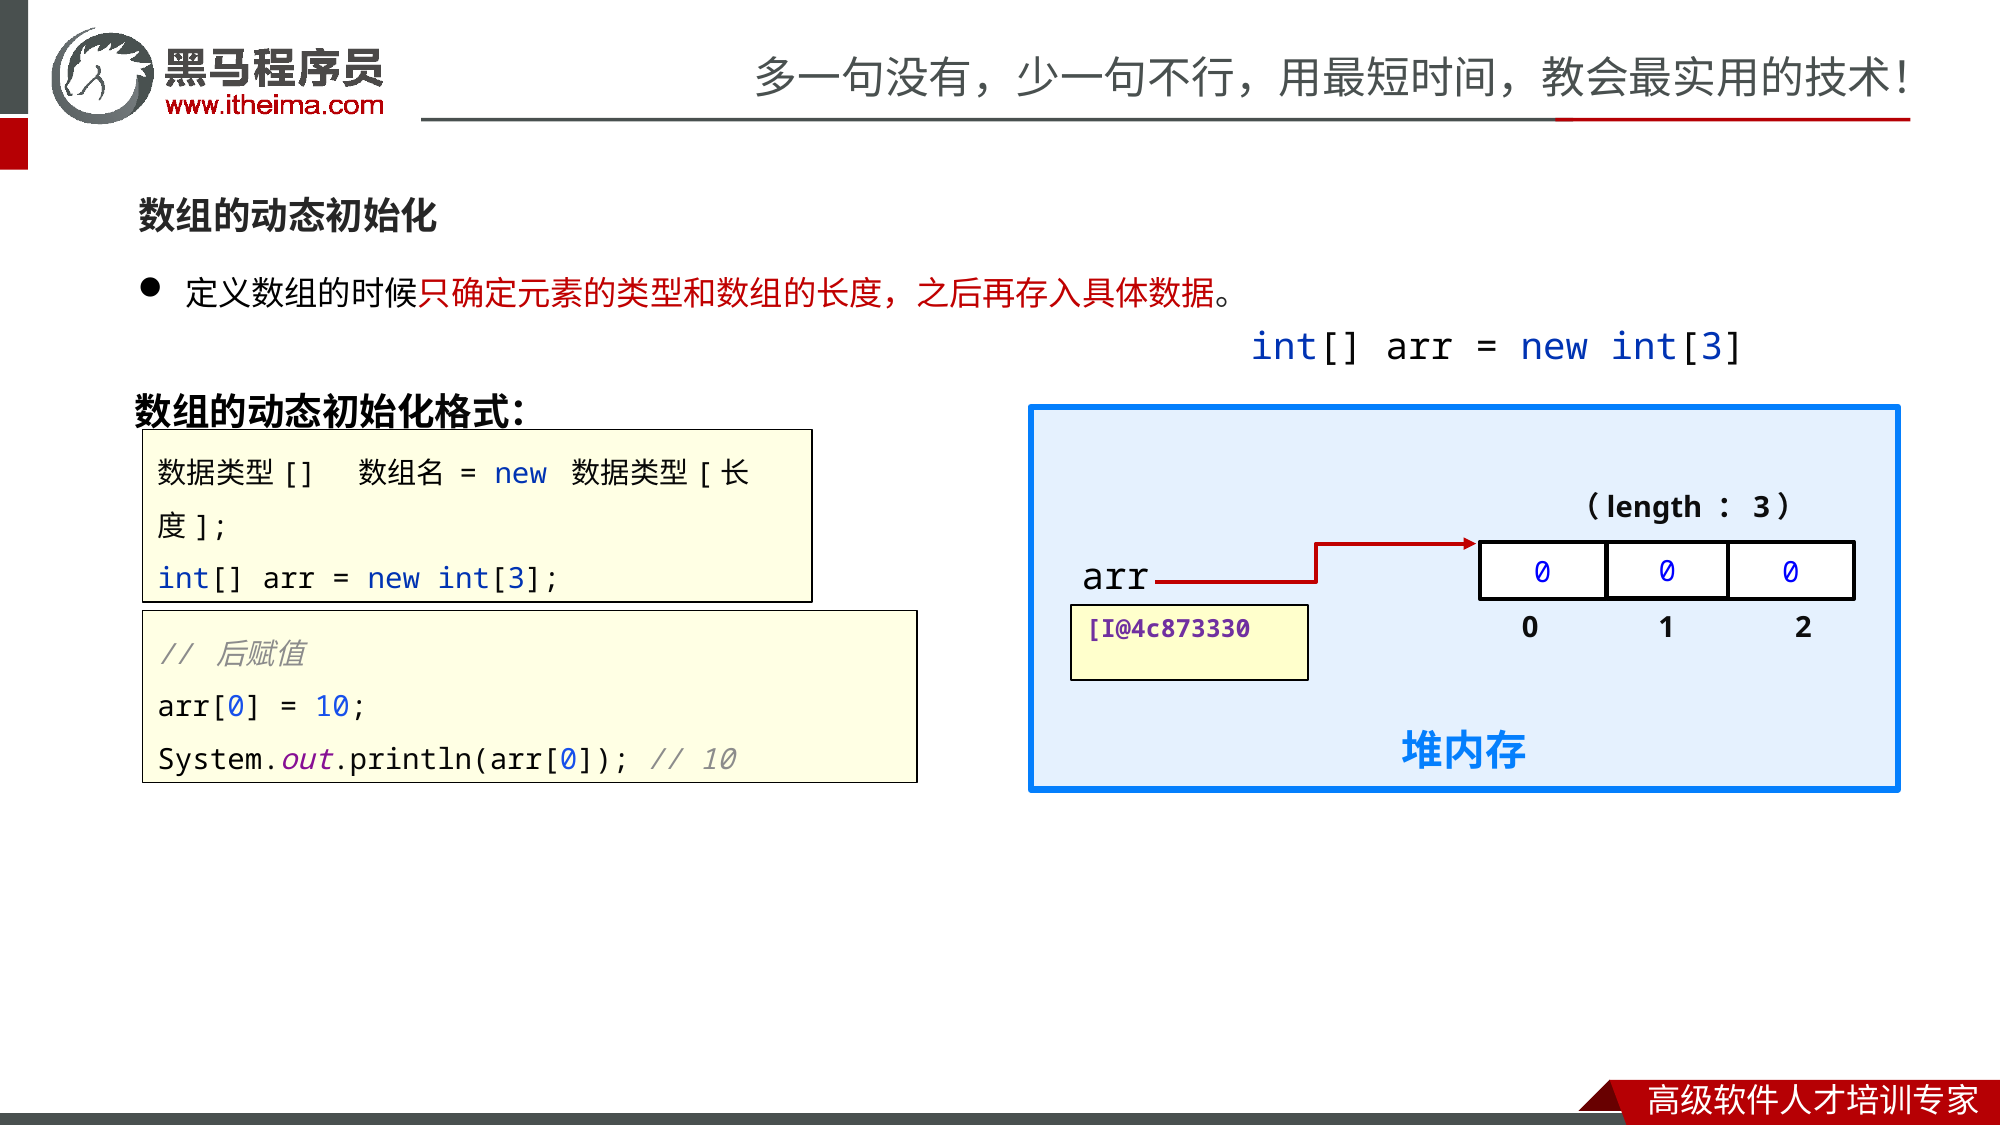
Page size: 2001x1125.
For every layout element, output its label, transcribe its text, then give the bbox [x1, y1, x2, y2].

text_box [1030, 406, 1899, 790]
text_box 数组的动态初始化格式： [119, 358, 748, 441]
text_box int[] arr = new int[3] [1235, 291, 1766, 375]
text_box 数据类型[] 数组名 = new 数据类型[长度]; int[] arr = new int[3]; [142, 429, 813, 602]
text_box 定义数组的时候只确定元素的类型和数组的长度，之后再存入具体数据。 [123, 244, 1659, 320]
text_box 数组的动态初始化 [123, 171, 525, 257]
text_box // 后赋值 arr[0] = 10; System.out.println(arr[0]); // 10 [142, 610, 918, 783]
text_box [1154, 543, 1477, 583]
picture [50, 26, 384, 125]
